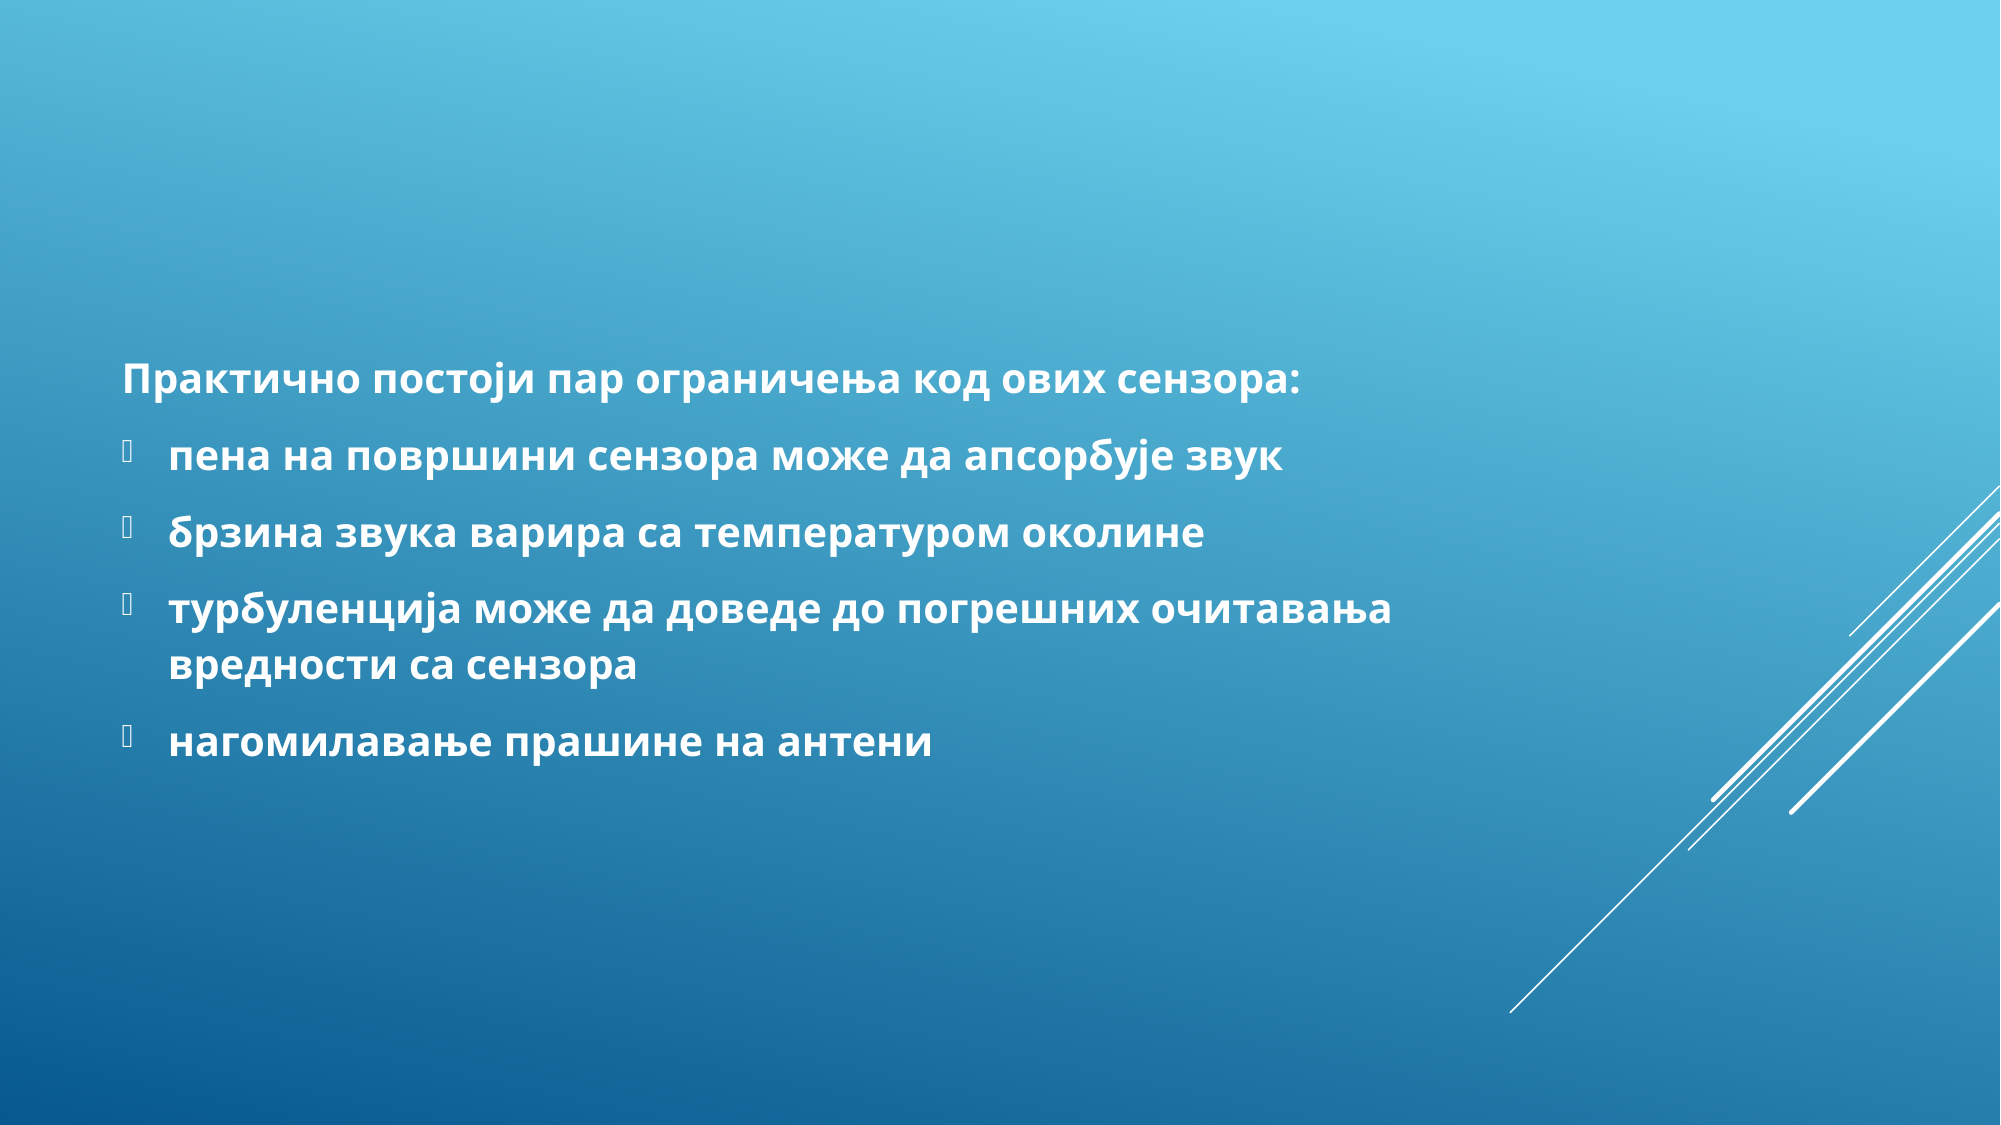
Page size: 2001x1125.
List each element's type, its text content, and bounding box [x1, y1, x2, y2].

list Практично постоји пар ограничења код ових сензора: пена на површини сензора може да апсорбује звук брзина звука варира са температуром околине турбуленција може да доведе до погрешних очитавања вредности са сензора нагомилавање прашине на антени [106, 189, 1513, 783]
